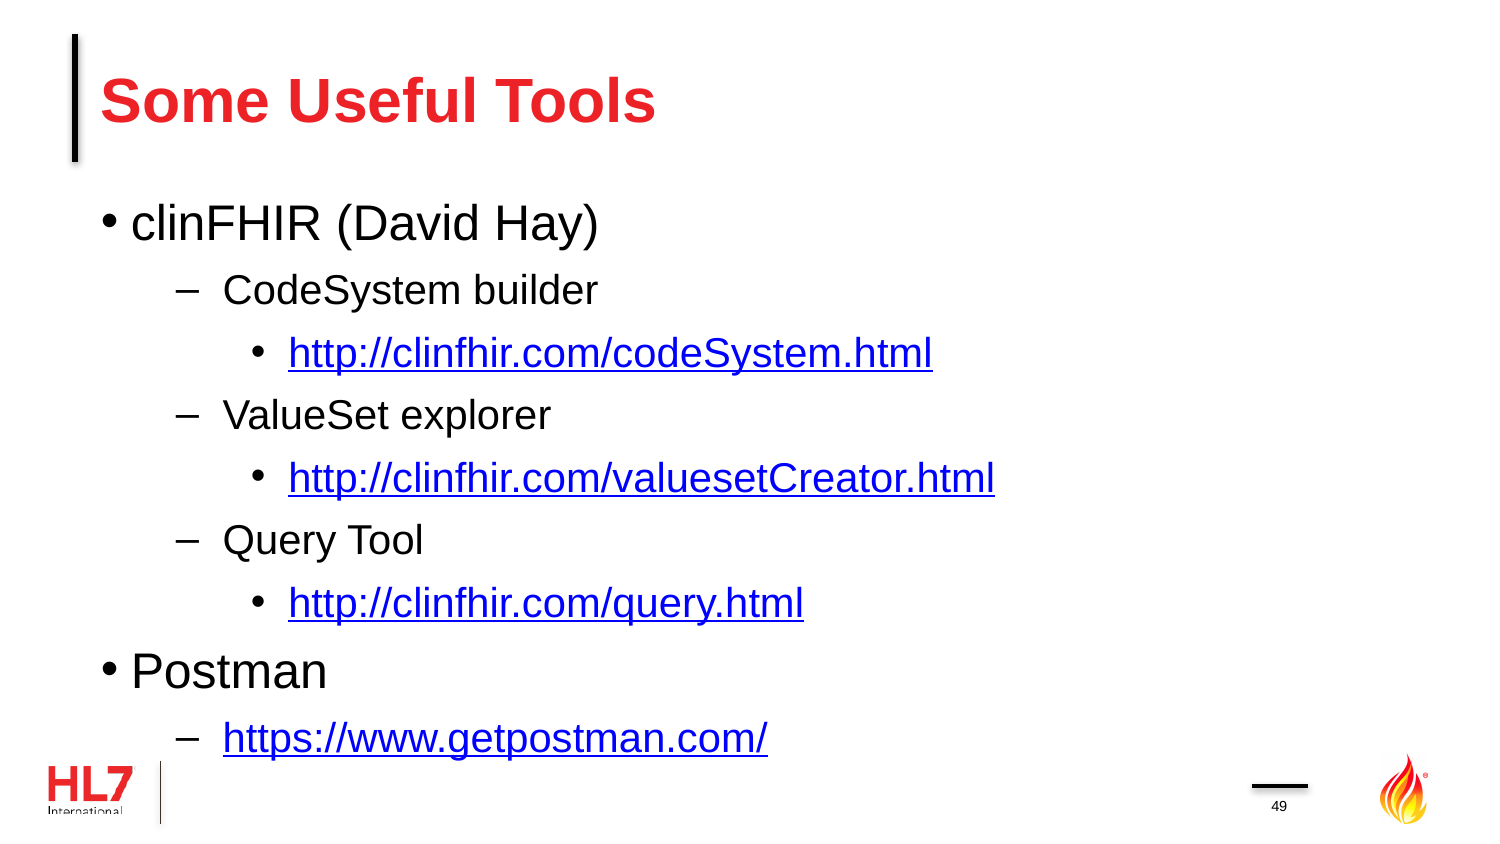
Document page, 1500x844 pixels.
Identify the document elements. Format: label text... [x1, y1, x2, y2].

picture [1380, 753, 1428, 824]
list clinFHIR (David Hay) CodeSystem builder http://clinfhir.com/codeSystem.html ValueSet explorer http://clinfhir.com/valuesetCreator.html Query Tool http://clinfhir.com/query.html Postman https://www.getpostman.com/ [100, 190, 1451, 671]
title Some Useful Tools [100, 33, 1451, 163]
slide_number 49 [1257, 788, 1302, 815]
